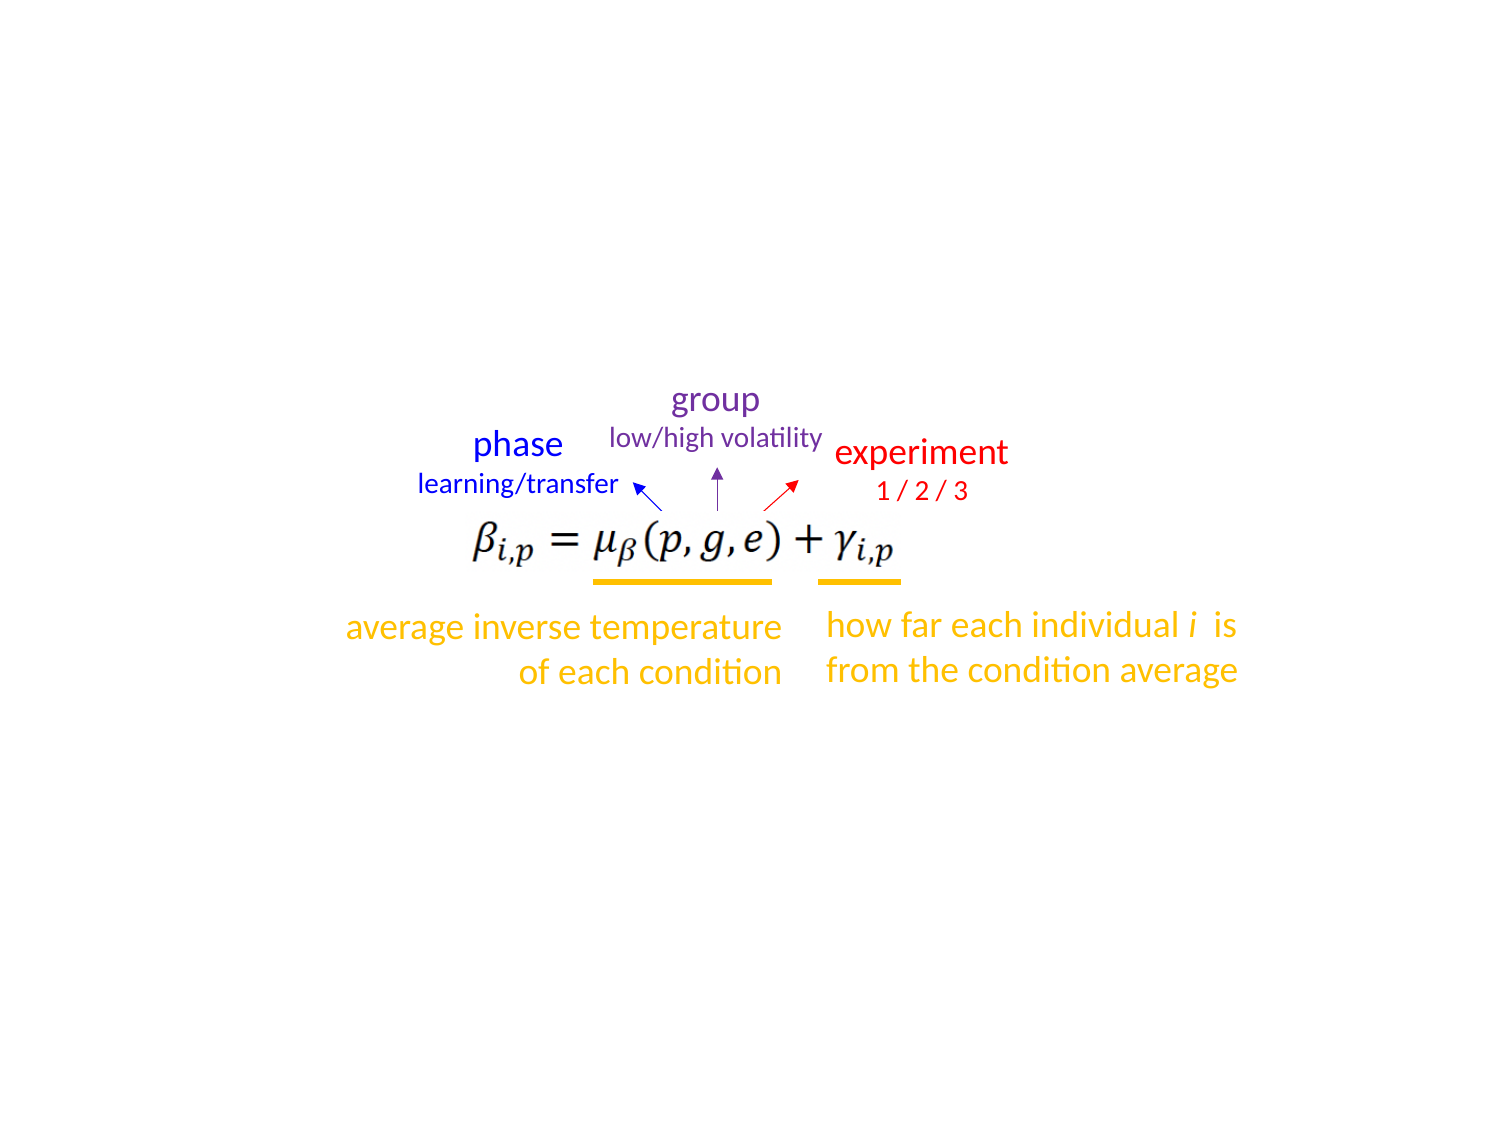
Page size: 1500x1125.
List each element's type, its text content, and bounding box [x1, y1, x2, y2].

text_box how far each individual i is from the condition average [811, 592, 1269, 698]
text_box phase learning/transfer [402, 412, 635, 507]
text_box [755, 479, 799, 511]
text_box group low/high volatility [594, 366, 838, 462]
text_box experiment 1 / 2 / 3 [819, 419, 1025, 514]
text_box average inverse temperature of each condition [314, 594, 798, 700]
picture [465, 511, 901, 572]
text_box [632, 482, 664, 511]
